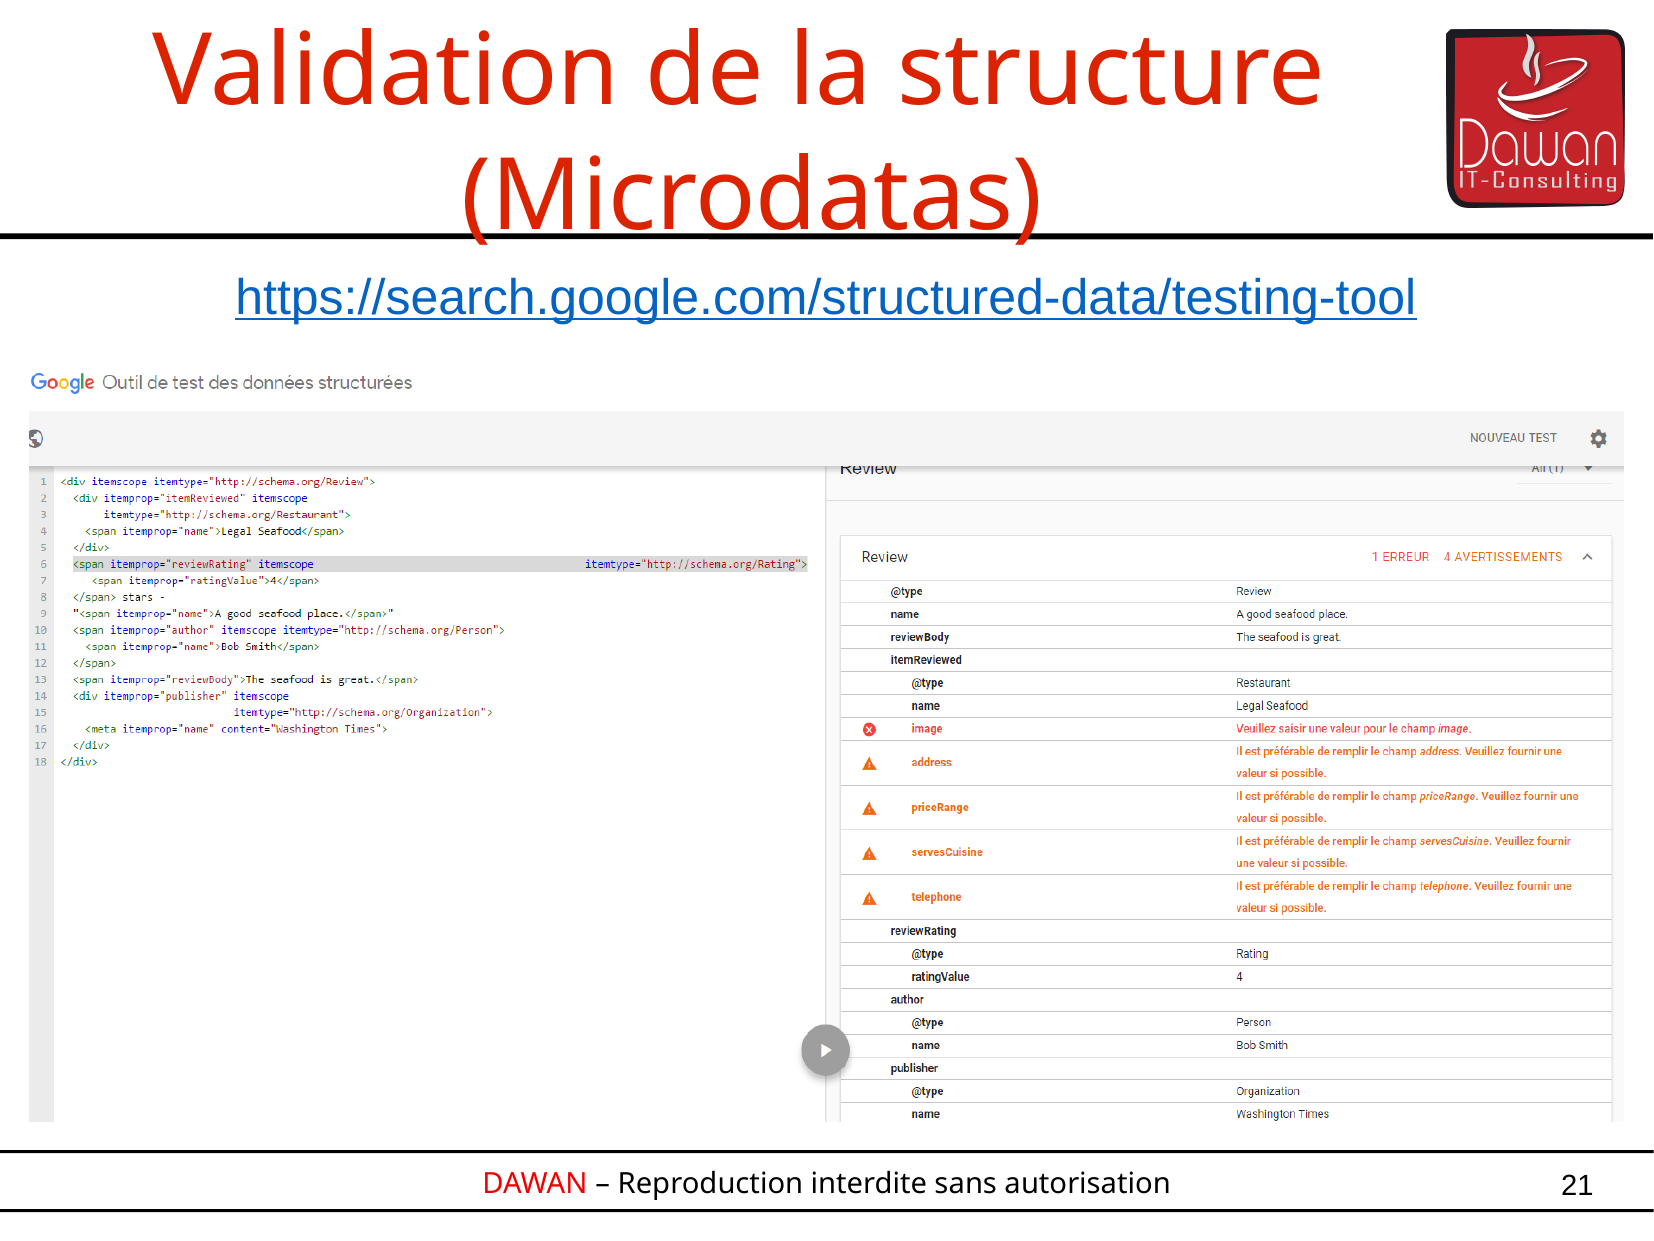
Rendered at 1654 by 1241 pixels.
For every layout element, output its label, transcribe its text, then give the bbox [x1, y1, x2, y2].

picture [1446, 29, 1625, 208]
title Validation de la structure (Microdatas) [59, 0, 1446, 250]
list https://search.google.com/structured-data/testing-tool [59, 265, 1594, 354]
picture [29, 354, 1624, 1122]
slide_number 21 [1535, 1169, 1594, 1233]
